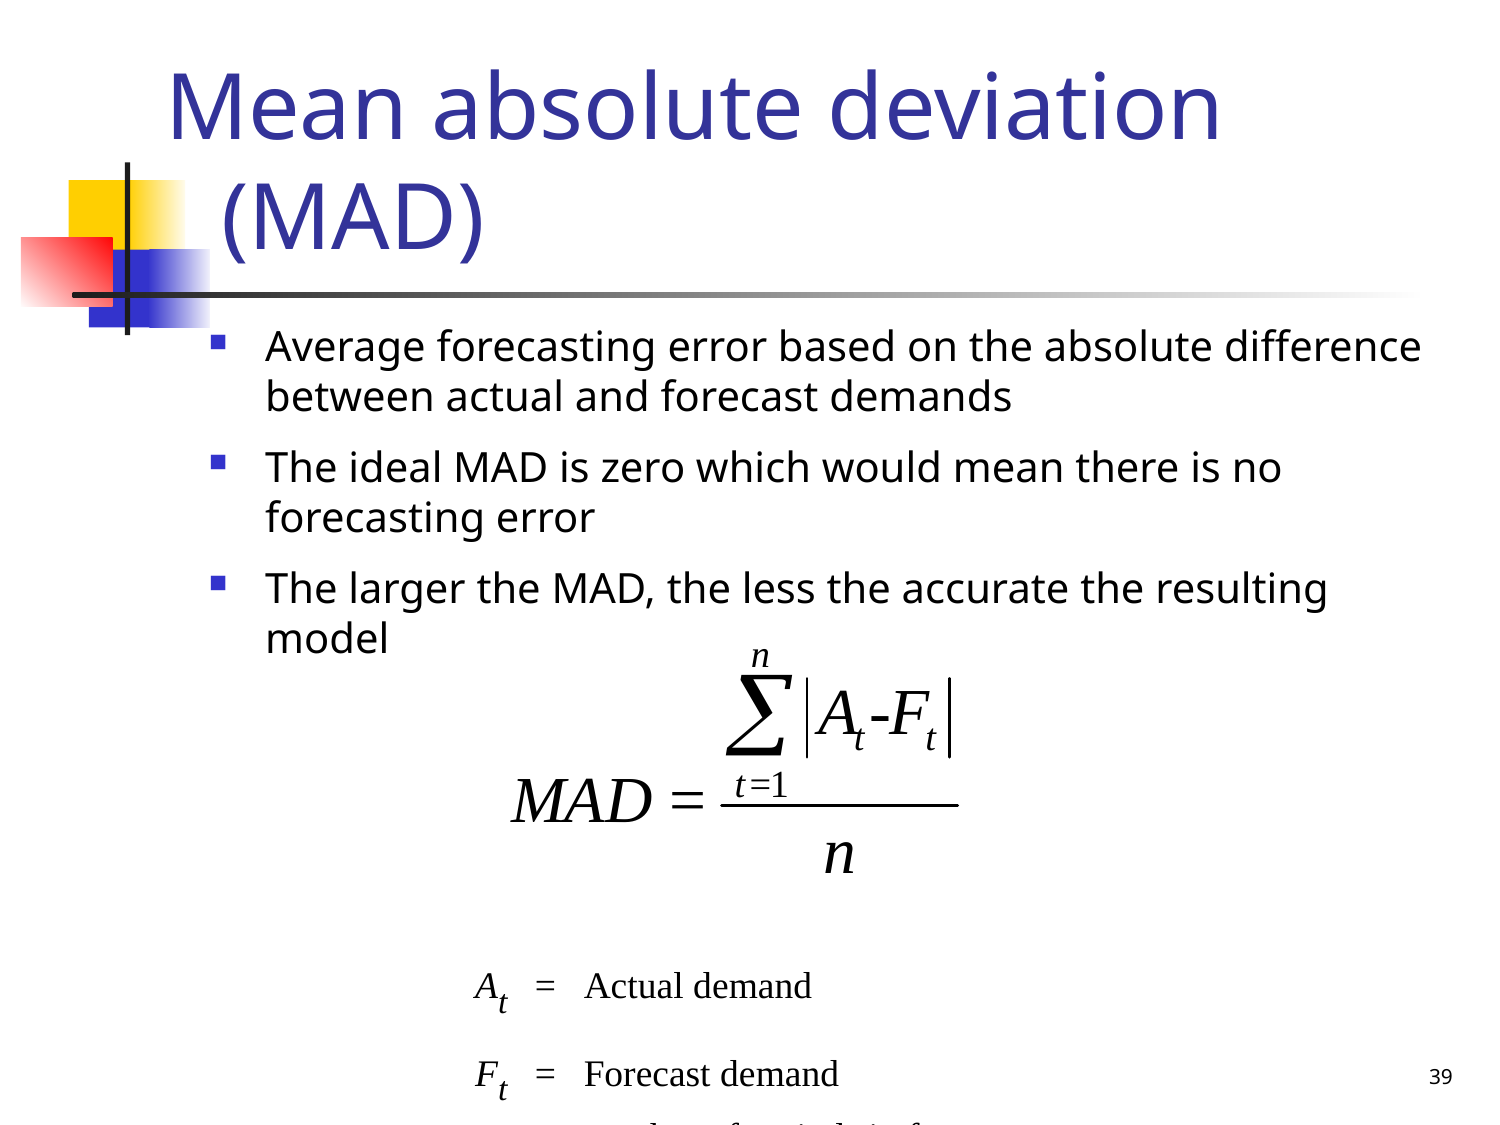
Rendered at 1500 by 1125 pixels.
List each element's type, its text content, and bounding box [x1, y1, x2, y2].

slide_number 39 [1200, 1023, 1468, 1100]
title Mean absolute deviation (MAD) [149, 34, 1468, 276]
text_box At = Actual demand Ft = Forecast demand n = number of periods in forecast [399, 924, 1200, 1125]
list Average forecasting error based on the absolute difference between actual and forecast demands The ideal MAD is zero which would mean there is no forecasting error The larger the MAD, the less the accurate the resulting model [193, 312, 1470, 988]
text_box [499, 624, 972, 889]
